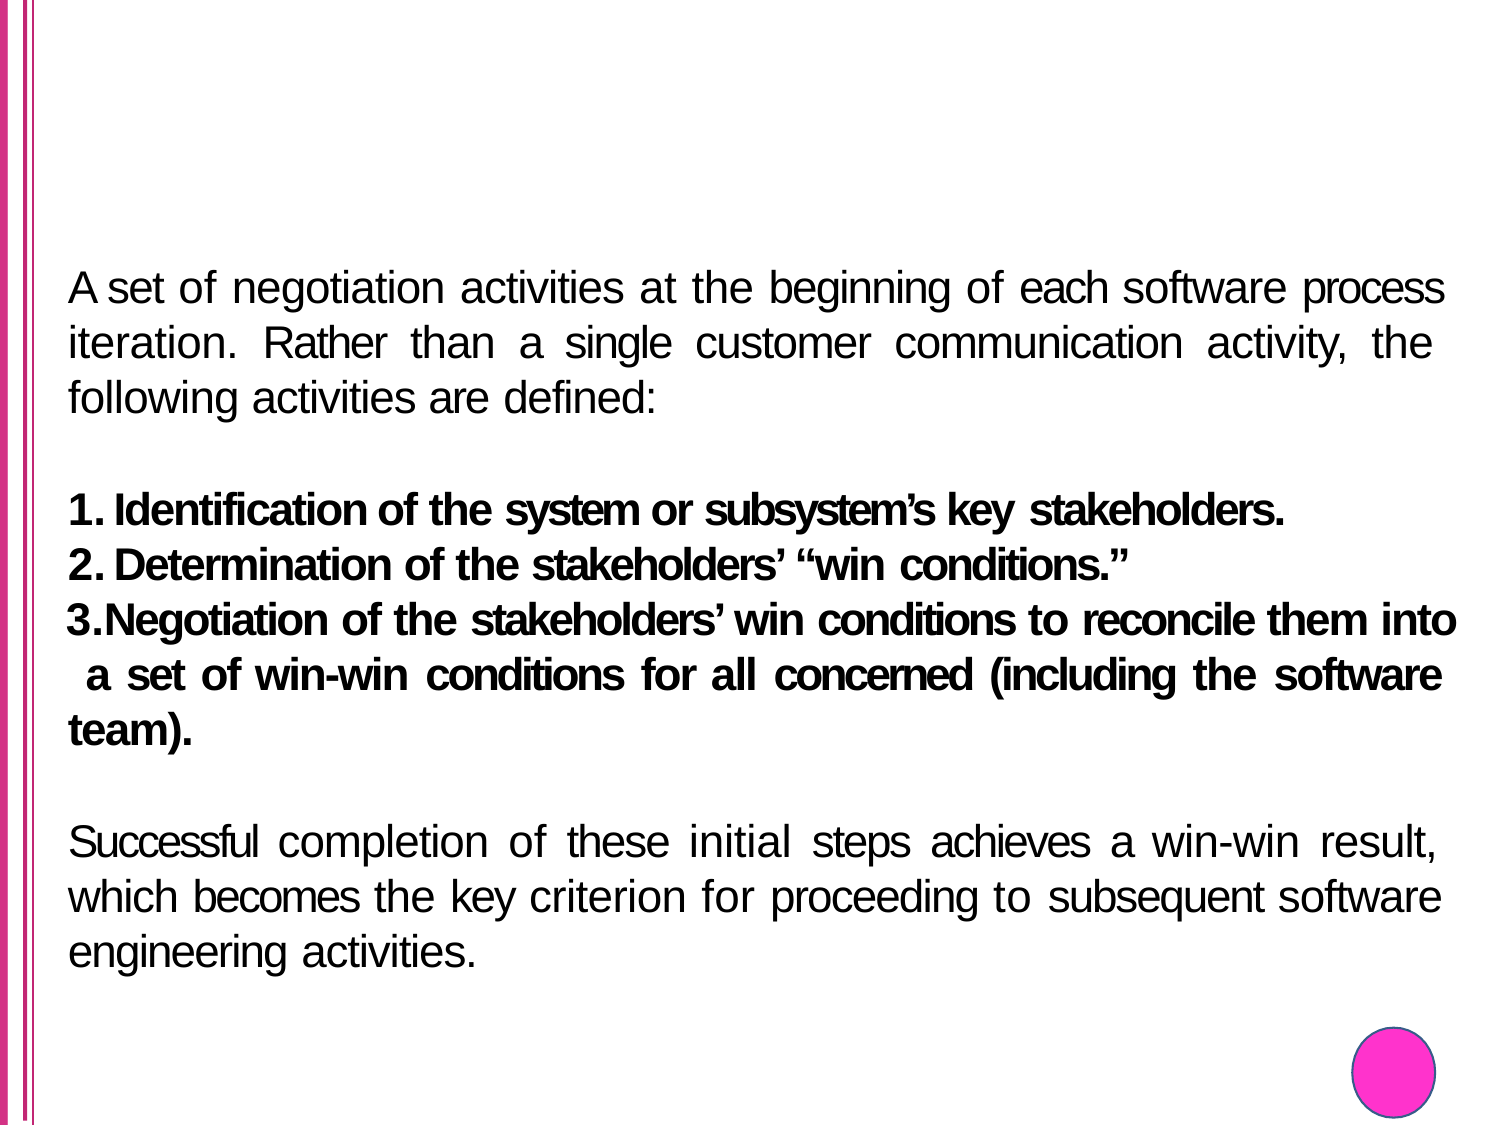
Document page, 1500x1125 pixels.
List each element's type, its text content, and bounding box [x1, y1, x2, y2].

text_box A set of negotiation activities at the beginning of each software process iteration. Rather than a single customer communication activity, the following activities are defined: Identification of the system or subsystem’s key stakeholders. Determination of the stakeholders’ “win conditions.” Negotiation of the stakeholders’ win conditions to reconcile them into a set of win-win conditions for all concerned (including the software team). Successful completion of these initial steps achieves a win-win result, which becomes the key criterion for proceeding to subsequent software engineering activities. [65, 255, 1457, 977]
picture [0, 0, 10, 1125]
